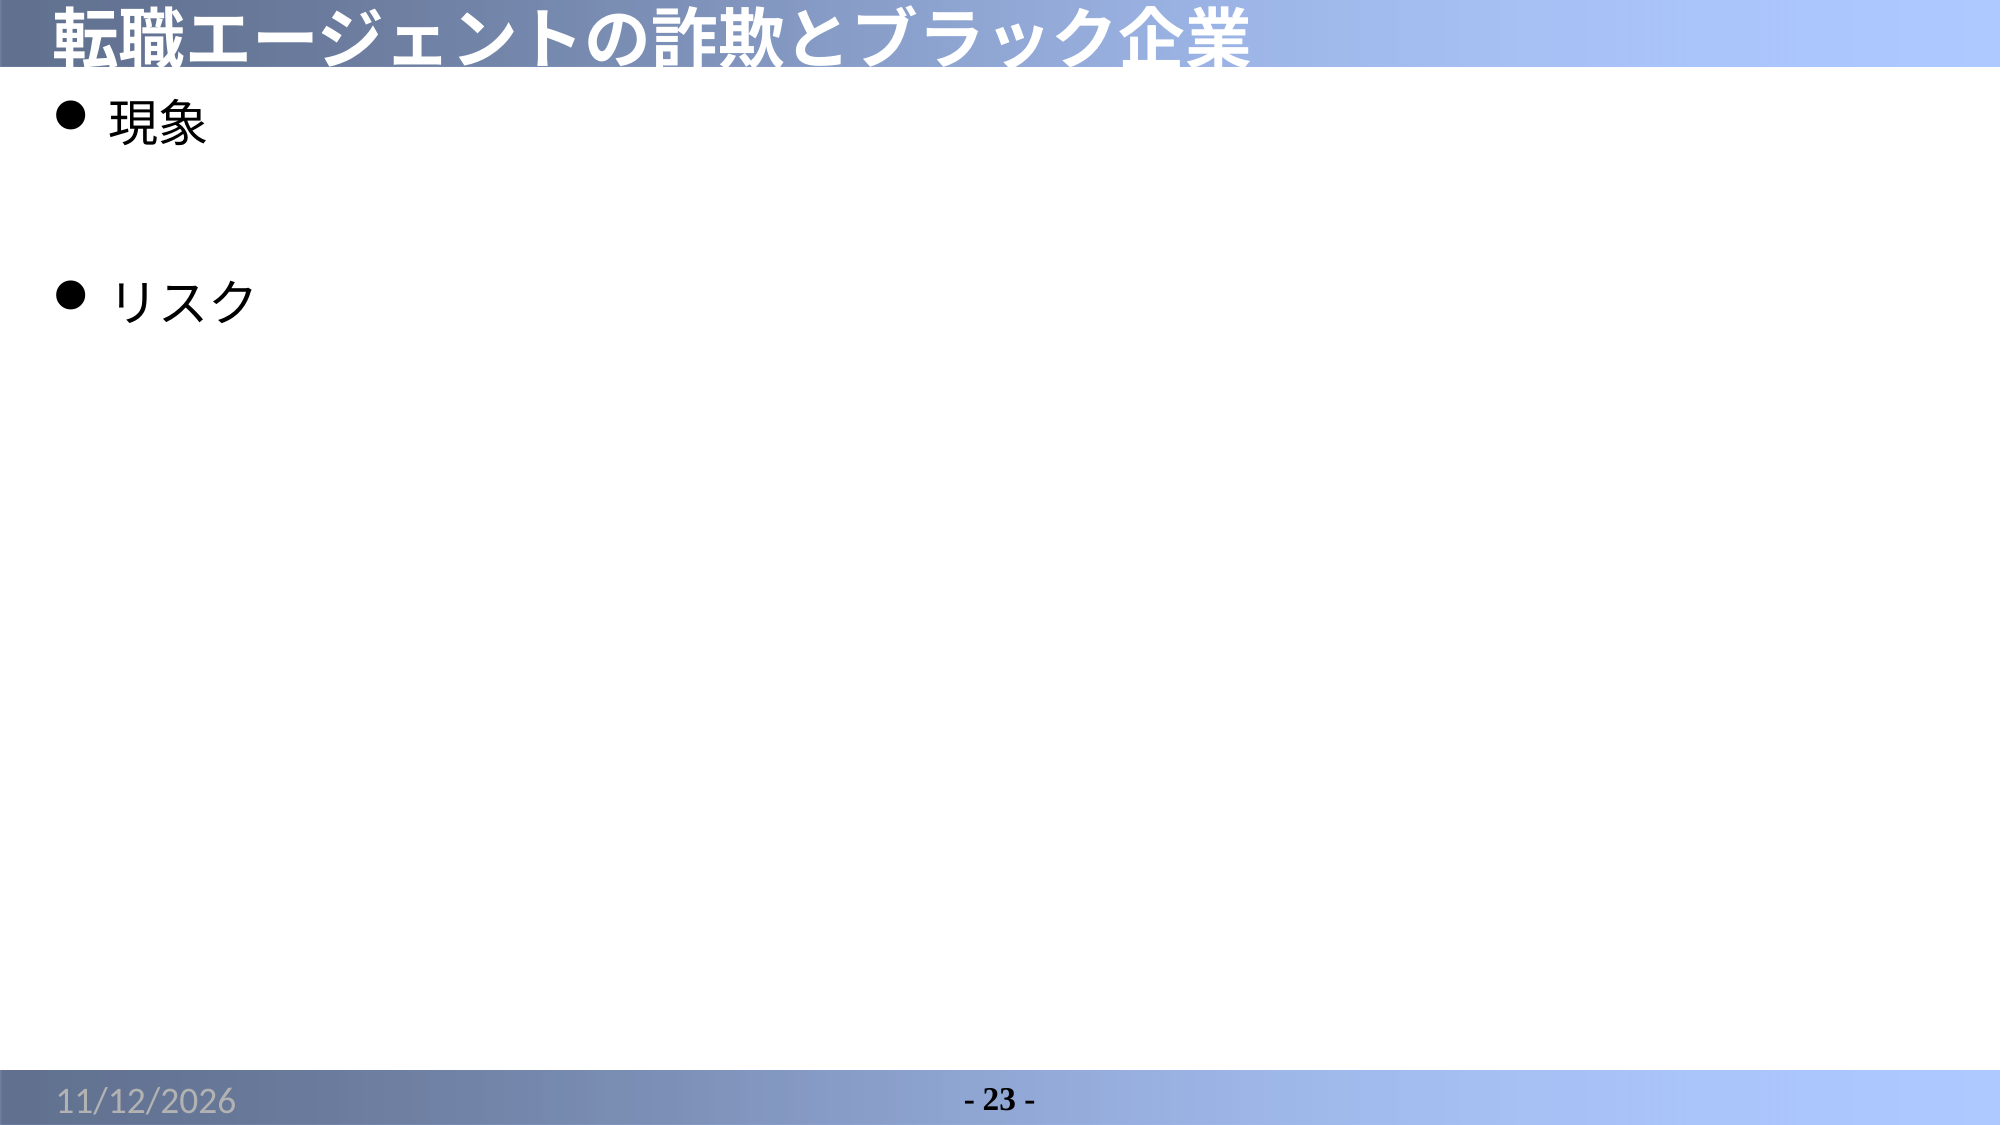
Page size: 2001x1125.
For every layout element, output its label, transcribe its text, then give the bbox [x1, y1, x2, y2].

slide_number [55, 1076, 516, 1122]
list 現象 リスク [52, 91, 1946, 516]
title 転職エージェントの詐欺とブラック企業 [52, 0, 1946, 78]
slide_number - 23 - [934, 1078, 1063, 1117]
